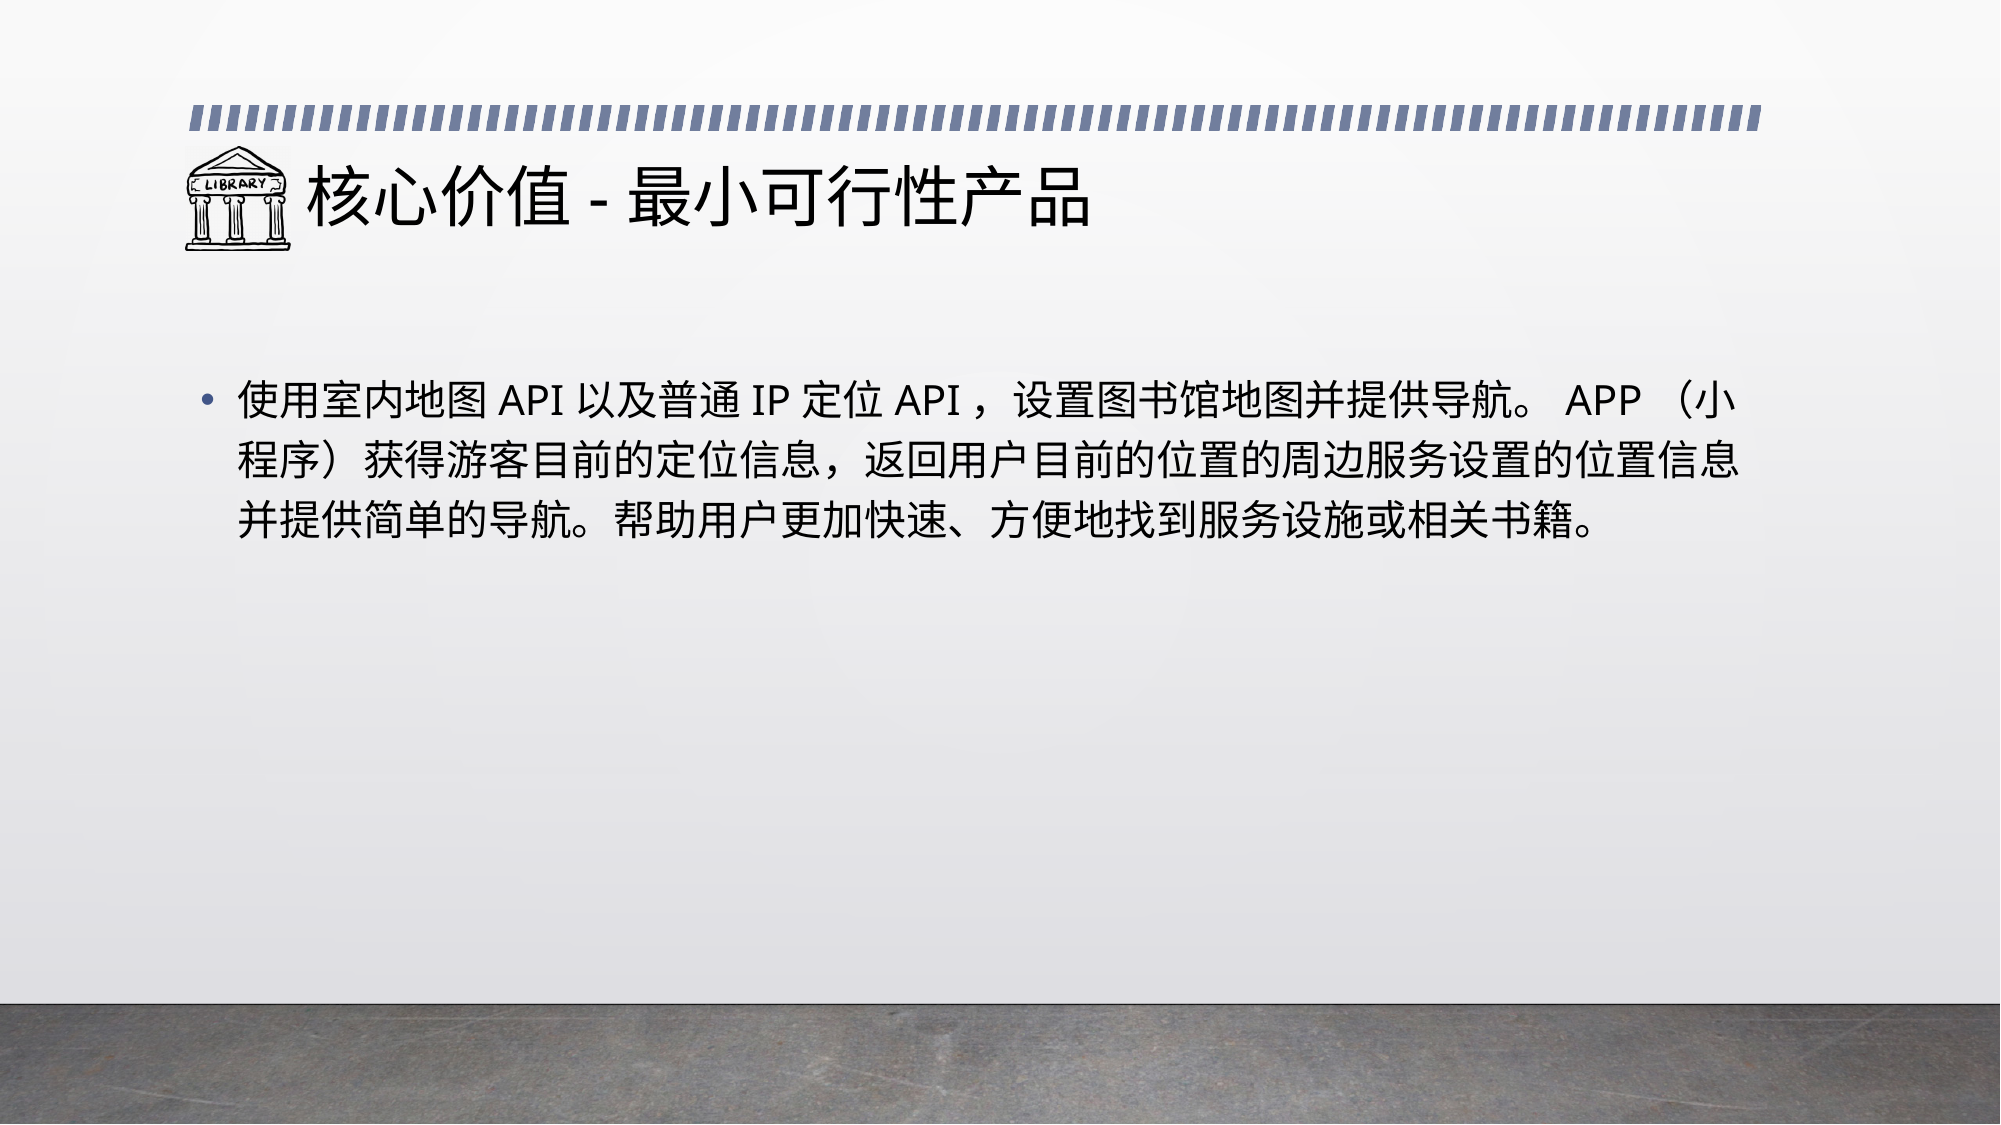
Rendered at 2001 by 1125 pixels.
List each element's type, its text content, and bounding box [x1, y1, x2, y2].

picture [185, 146, 291, 252]
picture [0, 1004, 2000, 1124]
title 核心价值-最小可行性产品 [290, 156, 1761, 329]
list 使用室内地图API以及普通IP定位API，设置图书馆地图并提供导航。APP（小程序）获得游客目前的定位信息，返回用户目前的位置的周边服务设置的位置信息并提供简单的导航。帮助用户更加快速、方便地找到服务设施或相关书籍。 [185, 356, 1761, 897]
